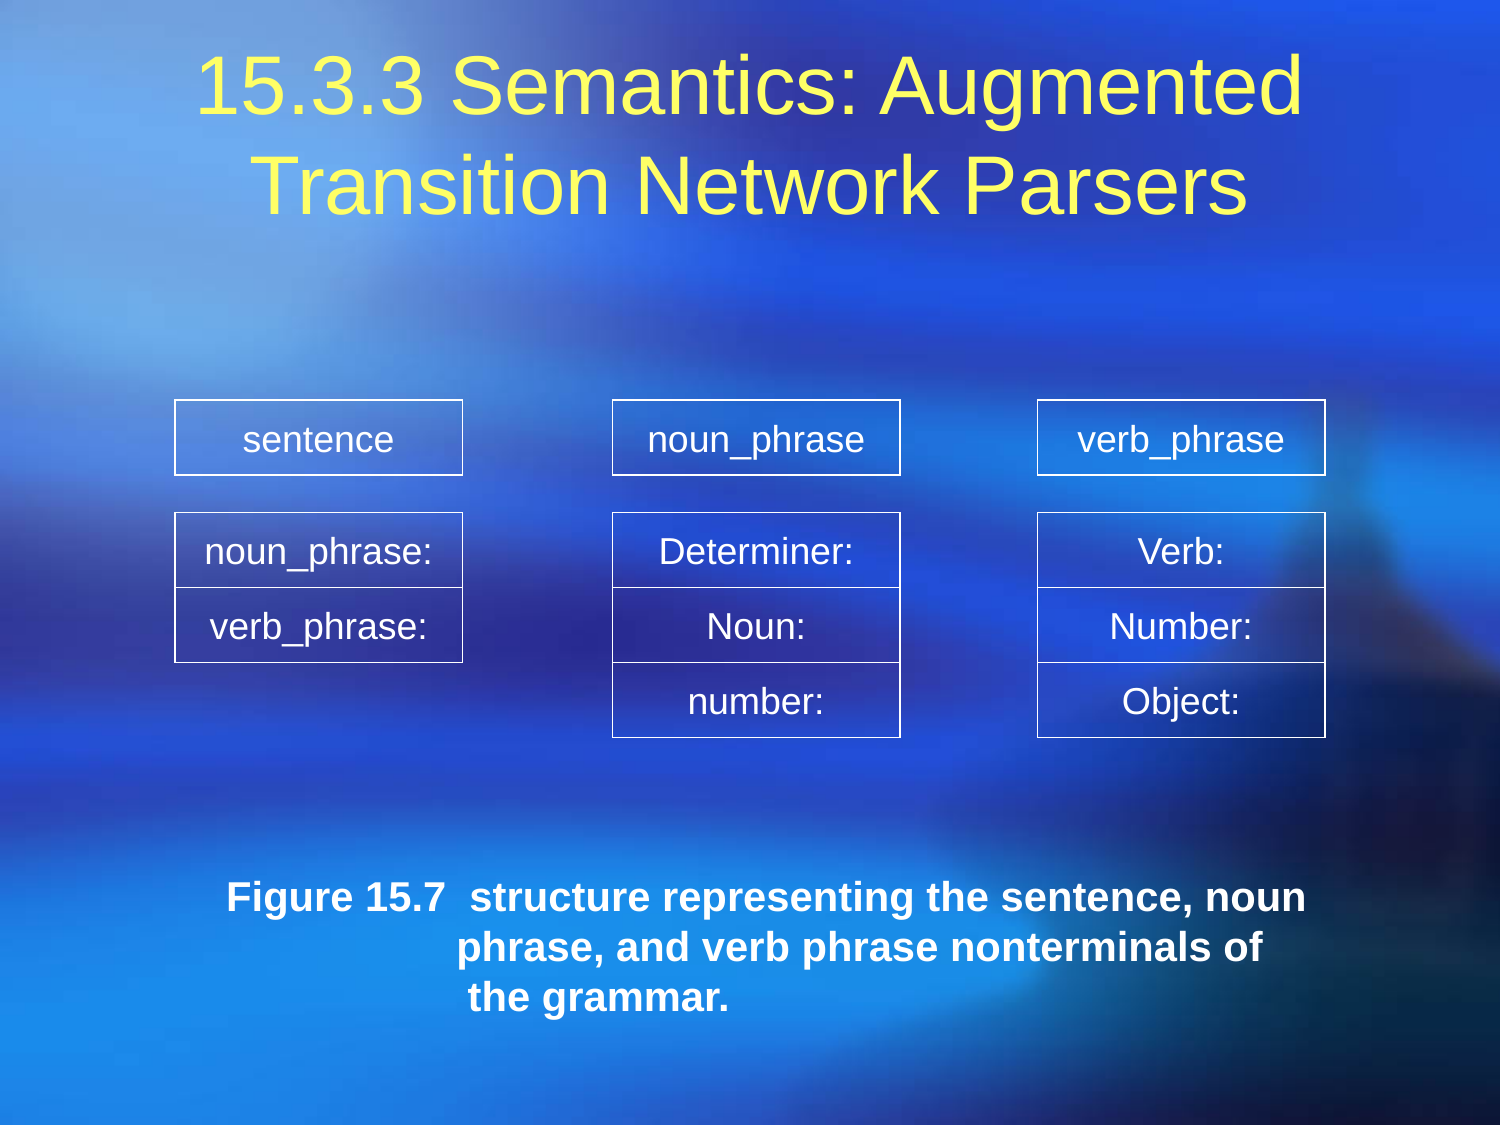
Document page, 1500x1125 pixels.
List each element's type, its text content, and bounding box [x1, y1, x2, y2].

text_box Figure 15.7 structure representing the sentence, noun phrase, and verb phrase nonterminals of the grammar. [211, 862, 1322, 1028]
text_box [1037, 399, 1326, 738]
title 15.3.3 Semantics: Augmented Transition Network Parsers [49, 37, 1451, 226]
picture [0, 0, 1500, 1125]
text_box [612, 399, 901, 738]
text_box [174, 399, 463, 663]
